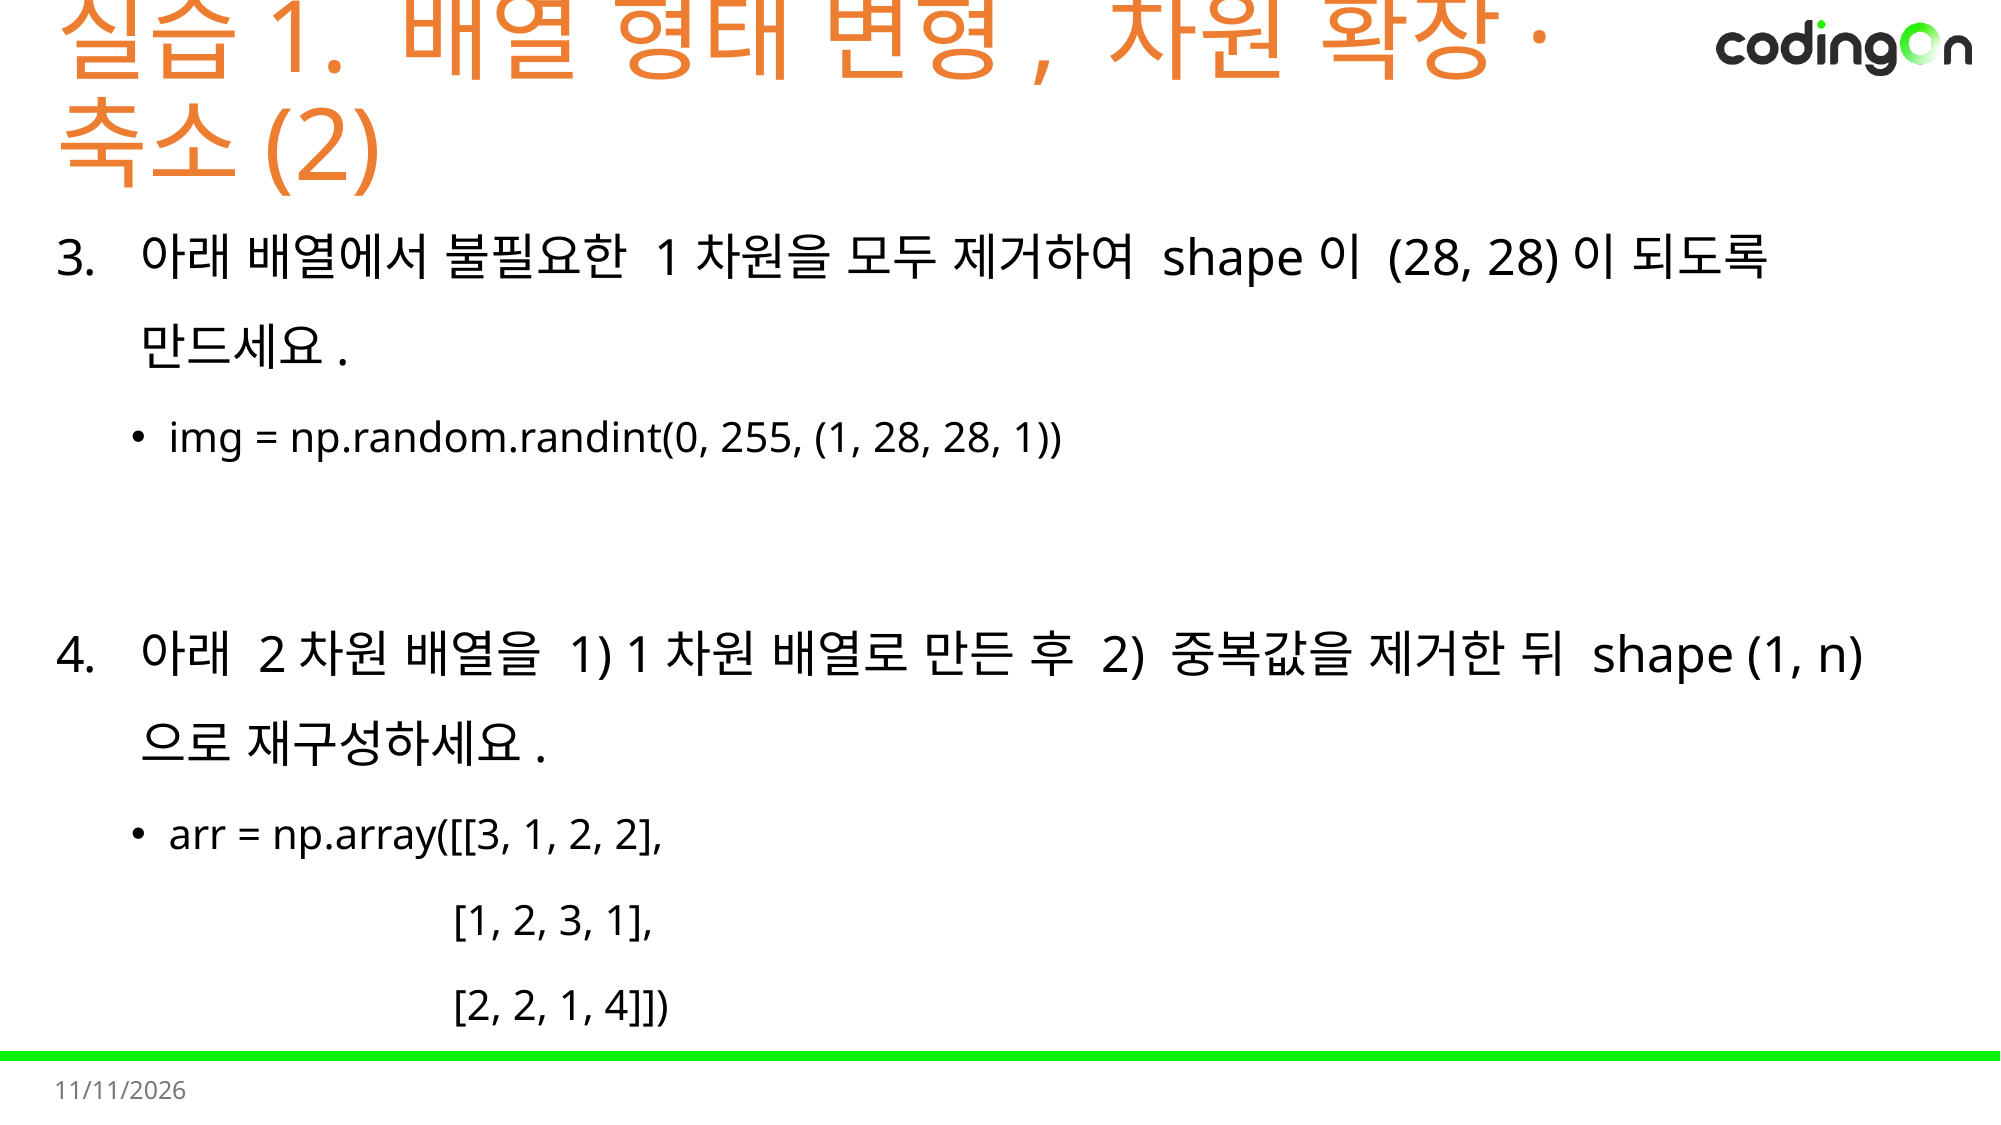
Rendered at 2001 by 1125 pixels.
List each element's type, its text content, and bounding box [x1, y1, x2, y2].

title 실습1. 배열 형태 변형, 차원 확장·축소(2) [41, 0, 1767, 187]
list 아래 배열에서 불필요한 1차원을 모두 제거하여 shape이 (28, 28)이 되도록 만드세요. img = np.random.randint(0, 255, (1, 28, 28, 1)) 아래 2차원 배열을 1) 1차원 배열로 만든 후 2) 중복값을 제거한 뒤 shape (1, n)으로 재구성하세요. arr = np.array([[3, 1, 2, 2], [1, 2, 3, 1], [2, 2, 1, 4]]) [41, 187, 1959, 990]
picture [1767, 20, 1972, 76]
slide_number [39, 1061, 490, 1122]
